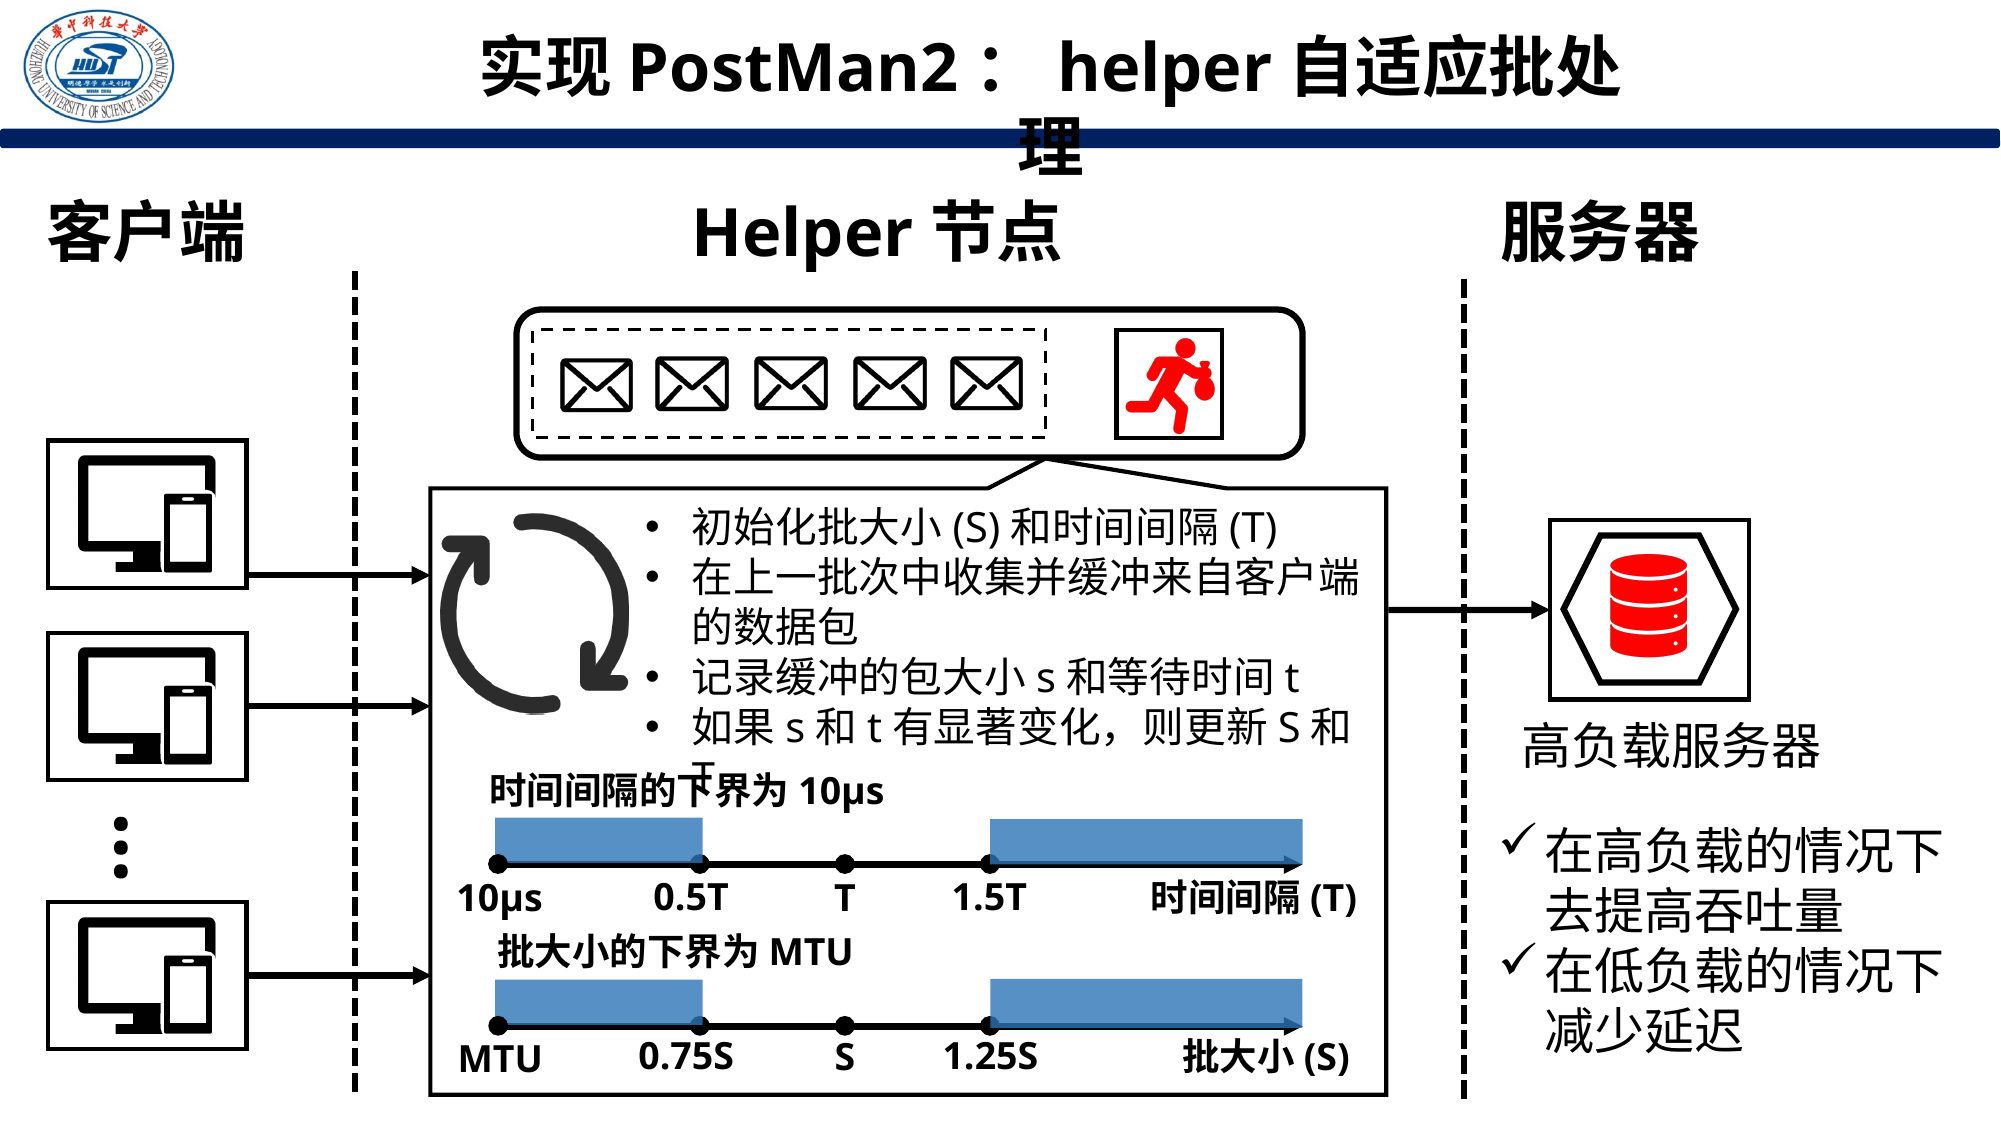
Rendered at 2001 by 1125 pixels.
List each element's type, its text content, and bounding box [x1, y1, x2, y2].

text_box MTU [442, 1027, 558, 1088]
text_box 1.5T [936, 865, 1042, 926]
text_box [429, 457, 1388, 1096]
text_box S [819, 1027, 871, 1085]
text_box 10μs [441, 866, 558, 926]
text_box 高负载服务器 [1506, 706, 1837, 782]
text_box [989, 978, 1303, 1026]
text_box [47, 440, 64, 589]
text_box [1713, 560, 1738, 658]
text_box [1562, 566, 1584, 653]
text_box [515, 308, 1304, 459]
picture [950, 346, 1023, 420]
text_box [980, 854, 989, 864]
text_box [1596, 534, 1704, 541]
text_box 0.5T [638, 865, 744, 926]
text_box [704, 1017, 710, 1024]
text_box 实现PostMan2：helper自适应批处理 [454, 17, 1647, 193]
text_box [488, 854, 508, 866]
text_box 批大小(S) [1167, 1025, 1365, 1085]
text_box [47, 901, 64, 1050]
text_box [229, 901, 248, 1050]
text_box [1115, 329, 1223, 439]
text_box 时间间隔的下界为10μs [474, 759, 900, 820]
text_box Helper节点 [676, 182, 1079, 278]
text_box [531, 329, 1047, 438]
picture [17, 7, 181, 126]
picture [64, 893, 237, 1058]
text_box 客户端 [31, 182, 262, 278]
text_box [980, 1016, 989, 1024]
text_box 批大小的下界为MTU [482, 920, 869, 980]
picture [64, 623, 237, 788]
text_box [494, 980, 704, 1026]
text_box 时间间隔(T) [1136, 866, 1372, 927]
picture [853, 347, 927, 420]
text_box [229, 632, 248, 781]
text_box 初始化批大小(S)和时间间隔(T) 在上一批次中收集并缓冲来自客户端的数据包 记录缓冲的包大小s和等待时间t 如果s和t有显著变化，则更新S和T [630, 493, 1387, 809]
text_box [704, 855, 710, 864]
text_box 在高负载的情况下去提高吞吐量 在低负载的情况下减少延迟 [1483, 812, 1972, 1068]
text_box … [75, 797, 207, 882]
text_box 1.25S [927, 1027, 1054, 1084]
picture [754, 347, 828, 420]
text_box 服务器 [1485, 182, 1716, 278]
picture [559, 349, 633, 422]
text_box [488, 1015, 509, 1027]
picture [1118, 334, 1222, 438]
text_box [989, 818, 1304, 865]
picture [655, 347, 729, 421]
text_box [47, 632, 64, 781]
text_box [229, 440, 248, 589]
text_box [834, 854, 855, 864]
text_box [835, 1015, 855, 1025]
text_box [1593, 671, 1707, 684]
picture [1584, 541, 1713, 671]
picture [440, 513, 629, 715]
text_box T [819, 866, 871, 927]
text_box [1549, 519, 1750, 700]
text_box [494, 817, 704, 864]
text_box 0.75S [623, 1027, 750, 1084]
picture [64, 431, 237, 596]
